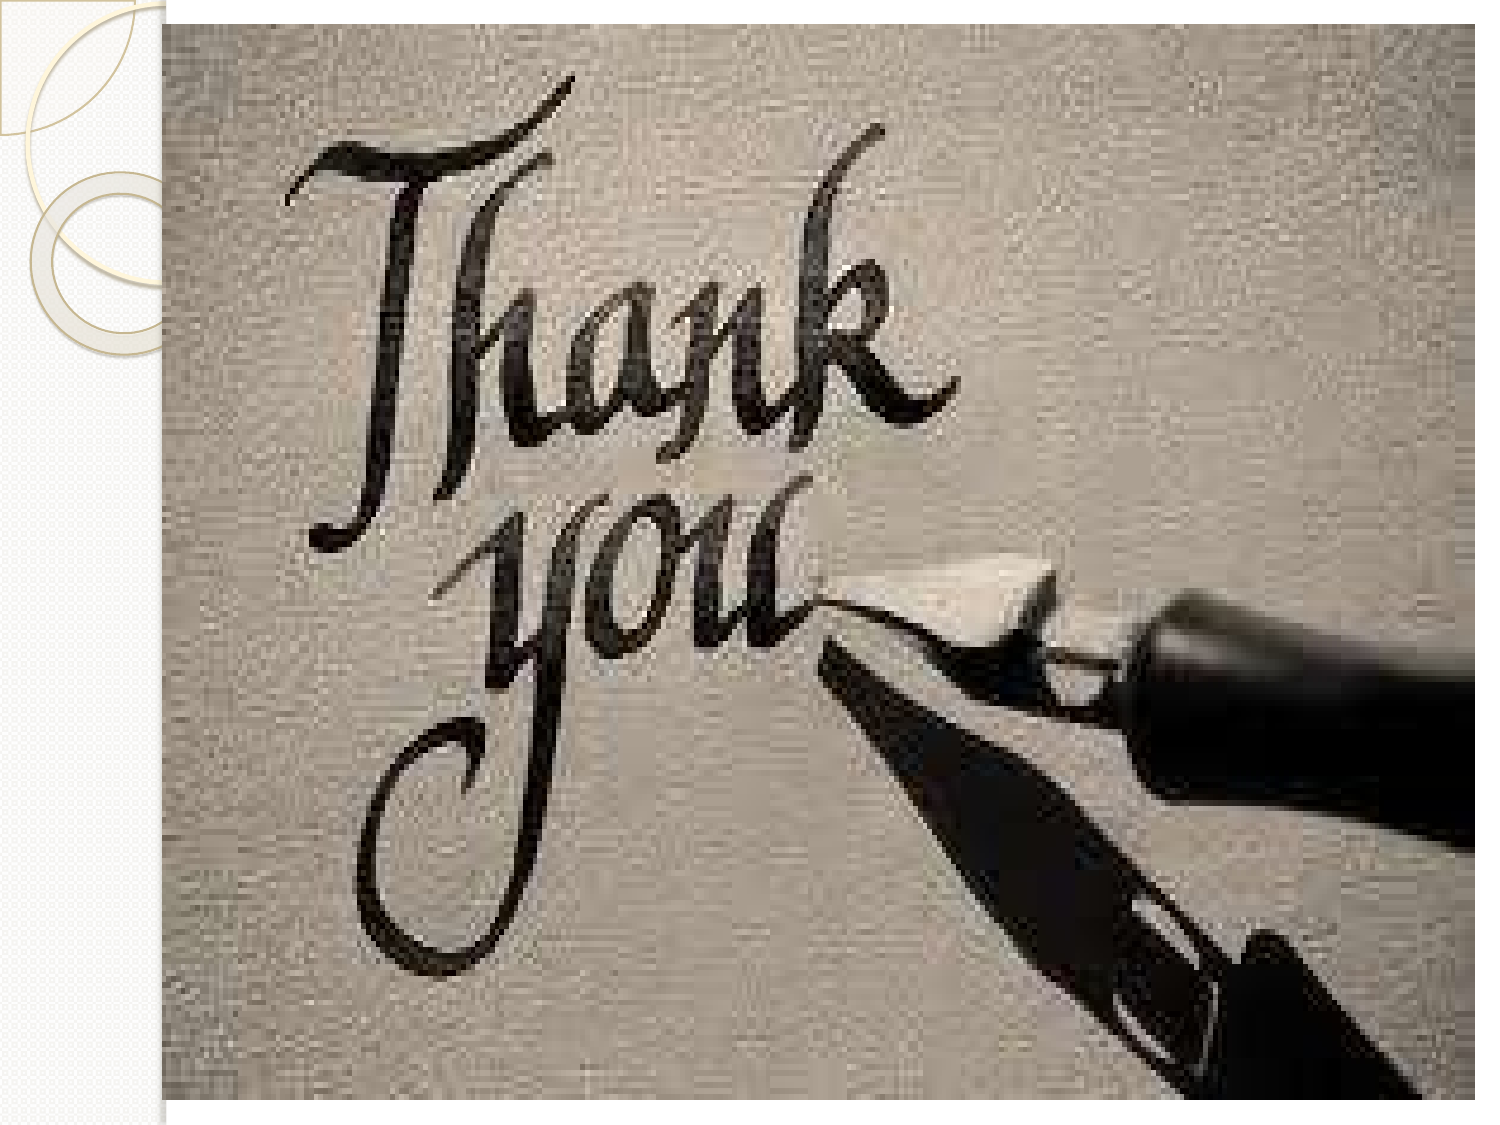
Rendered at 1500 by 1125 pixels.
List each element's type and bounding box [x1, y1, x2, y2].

text_box [0, 0, 1500, 1125]
